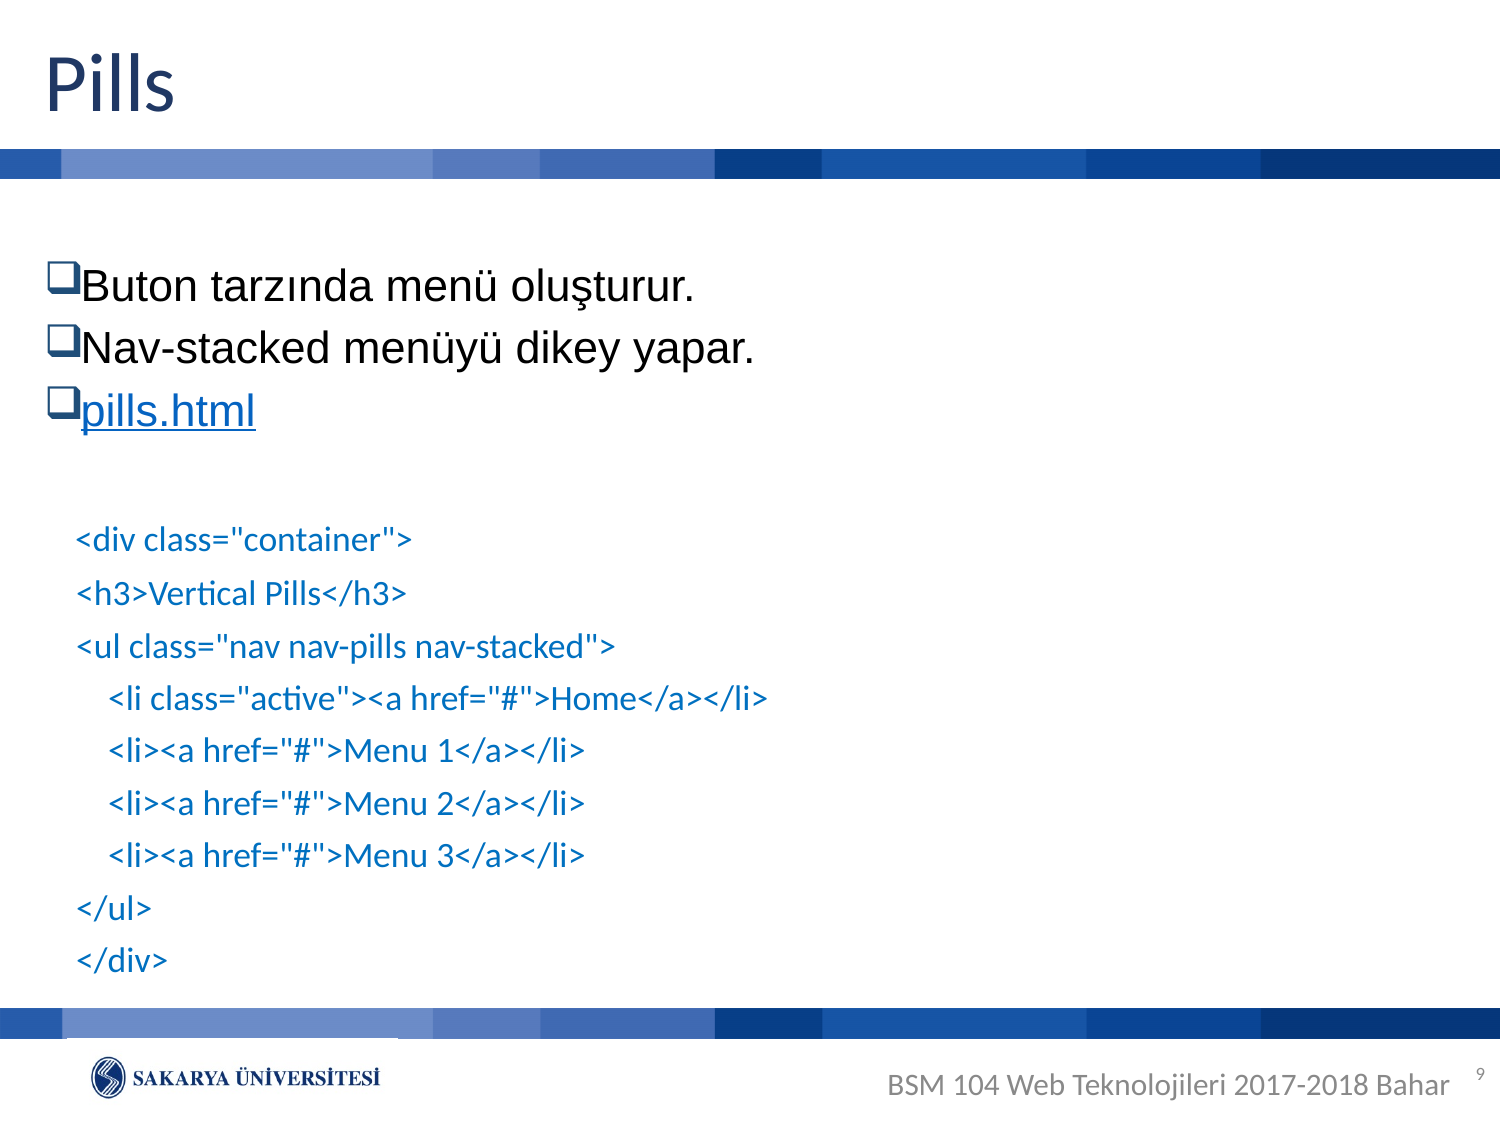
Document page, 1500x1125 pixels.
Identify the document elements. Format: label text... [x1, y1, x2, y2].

picture [0, 149, 1500, 179]
text_box Pills [29, 19, 1471, 149]
text_box 9 [1162, 1042, 1500, 1103]
text_box Buton tarzında menü oluşturur. Nav-stacked menüyü dikey yapar. pills.html <div class="container"> <h3>Vertical Pills</h3> <ul class="nav nav-pills nav-stacked"> <li class="active"><a href="#">Home</a></li> <li><a href="#">Menu 1</a></li> <li><a href="#">Menu 2</a></li> <li><a href="#">Menu 3</a></li> </ul> </div> [29, 193, 1471, 990]
picture [0, 1008, 1500, 1115]
